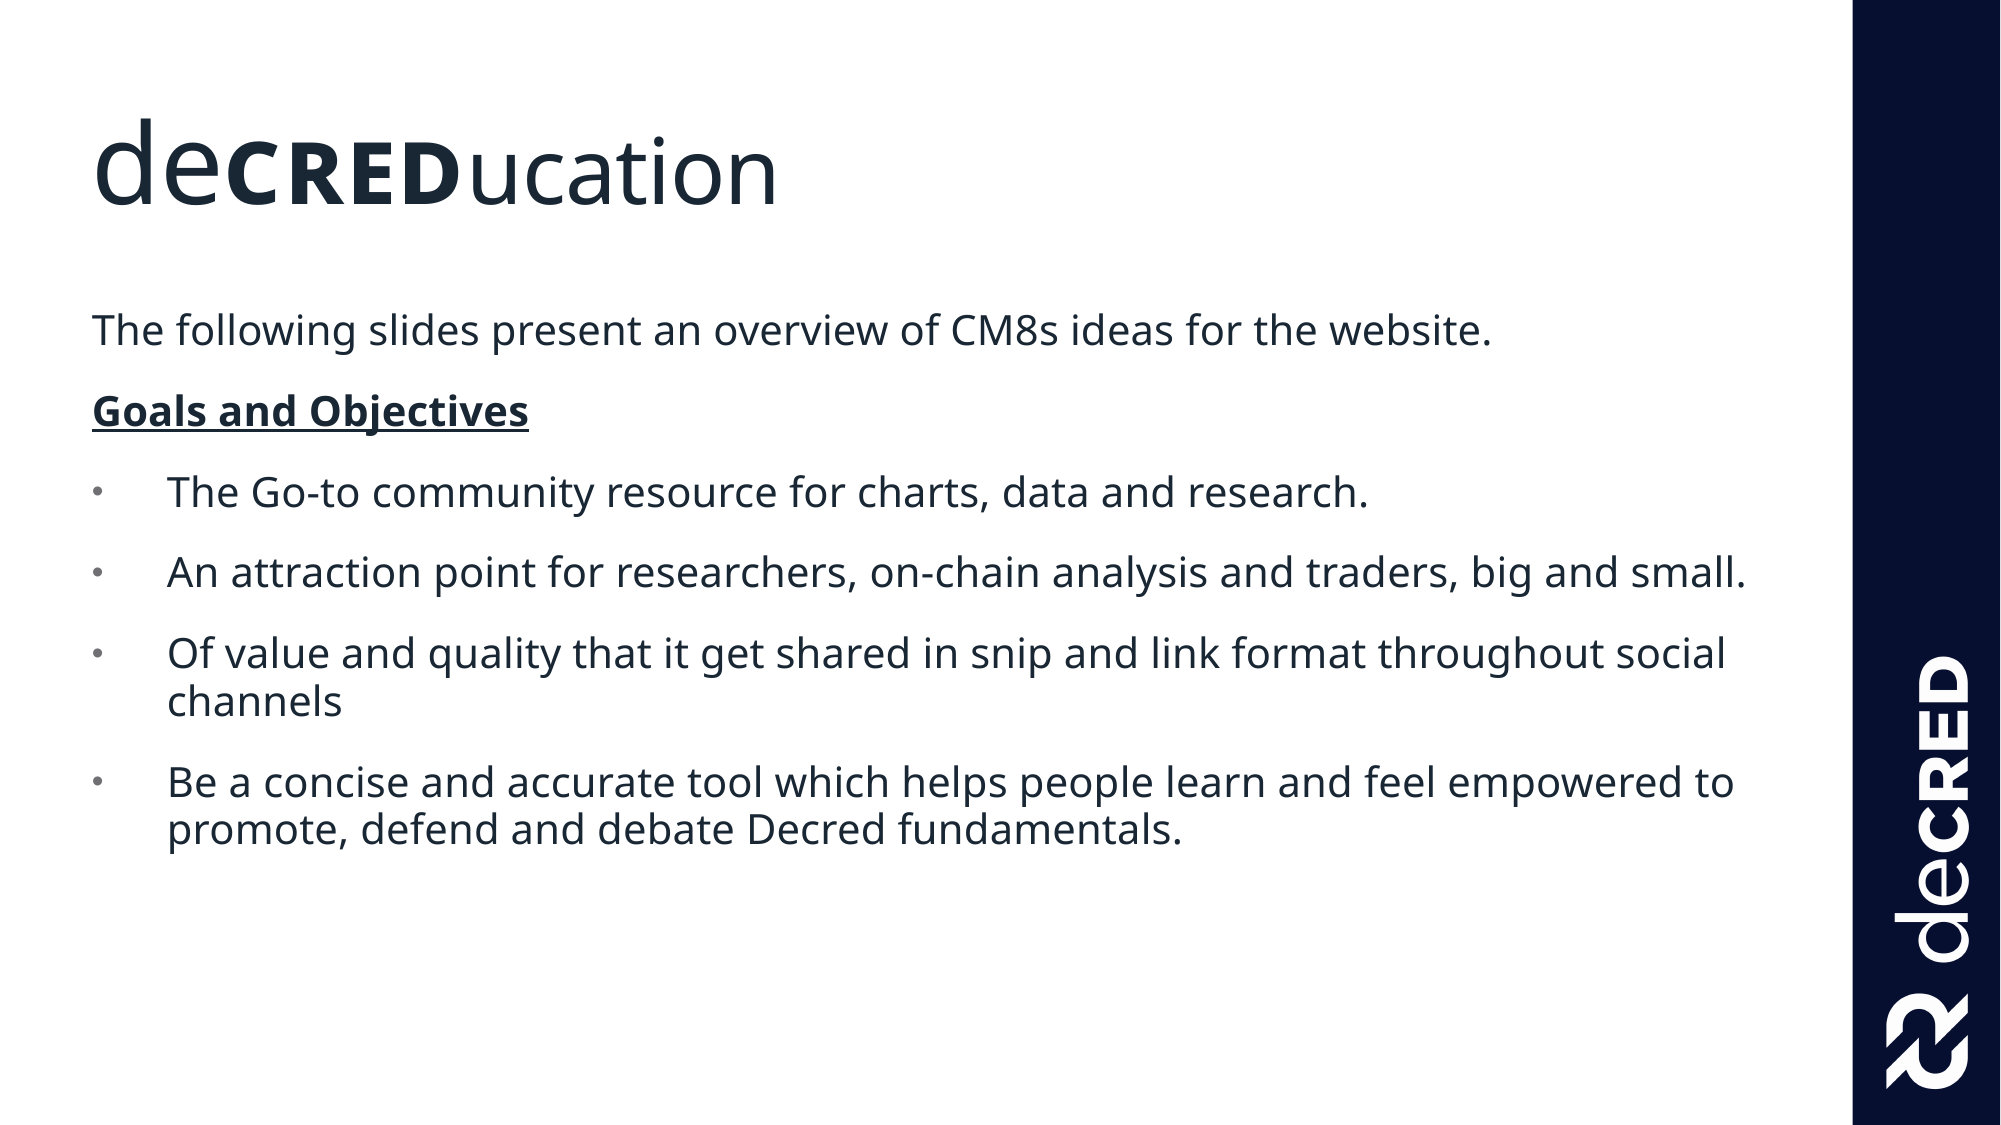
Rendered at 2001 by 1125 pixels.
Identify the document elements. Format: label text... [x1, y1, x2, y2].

text_box deᴄʀᴇᴅucation [77, 60, 1797, 278]
picture [1838, 579, 2001, 1125]
text_box The following slides present an overview of CM8s ideas for the website. Goals and Objectives The Go-to community resource for charts, data and research. An attraction point for researchers, on-chain analysis and traders, big and small. Of value and quality that it get shared in snip and link format throughout social channels Be a concise and accurate tool which helps people learn and feel empowered to promote, defend and debate Decred fundamentals. [77, 299, 1797, 1014]
